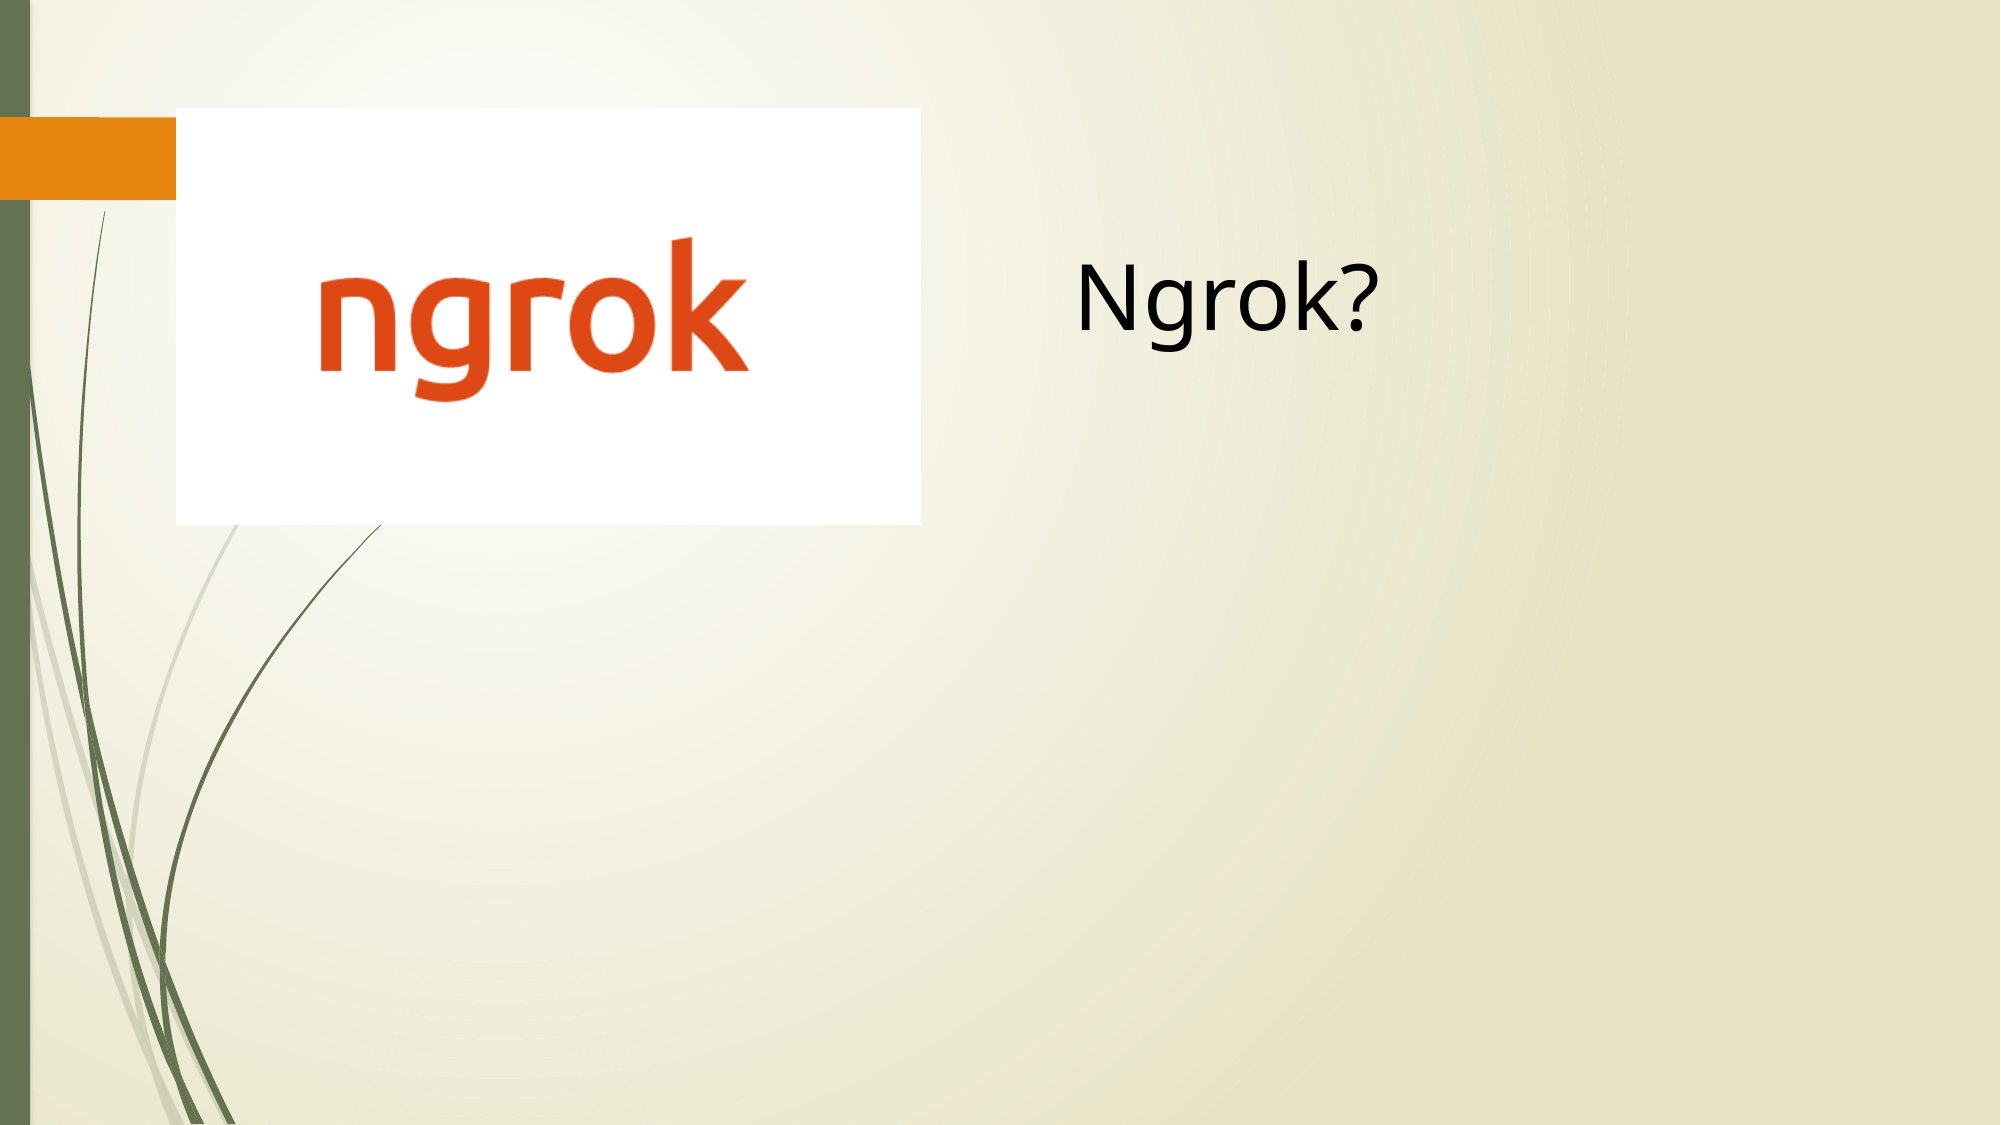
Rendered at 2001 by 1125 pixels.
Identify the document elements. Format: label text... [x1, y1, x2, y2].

picture [176, 108, 921, 525]
text_box Ngrok? [1059, 231, 1722, 357]
